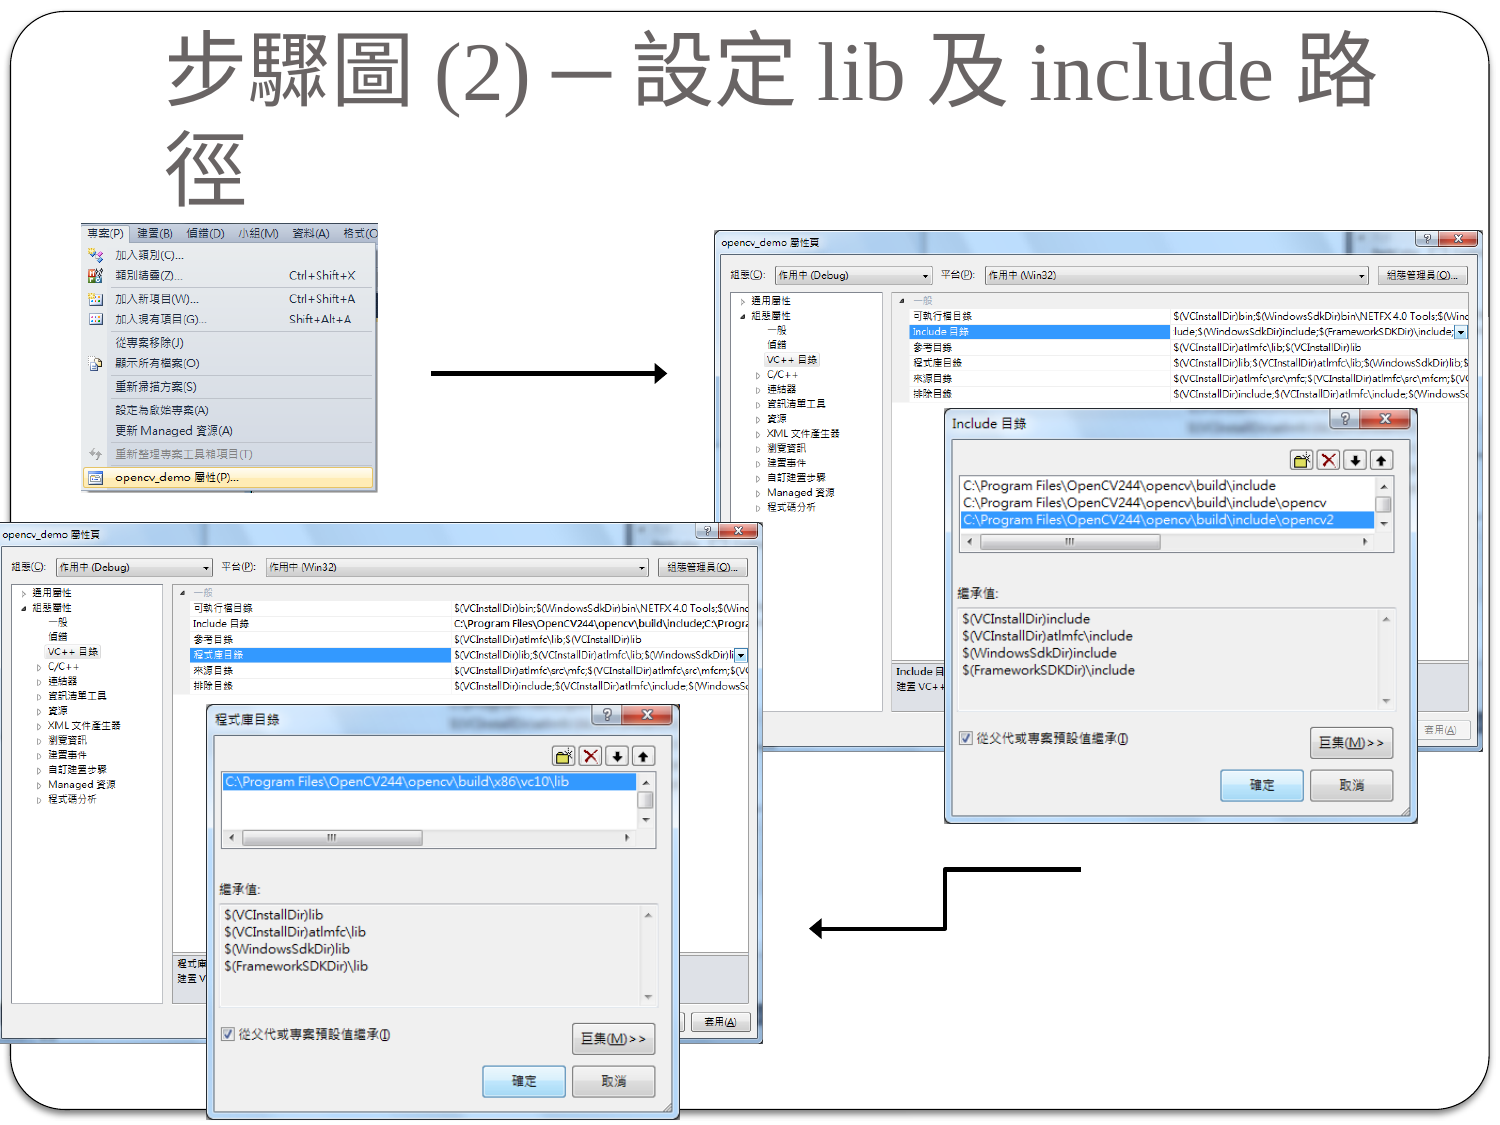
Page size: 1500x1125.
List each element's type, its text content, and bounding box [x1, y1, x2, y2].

picture [81, 223, 378, 493]
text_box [0, 521, 764, 1120]
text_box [714, 229, 1483, 825]
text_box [808, 869, 1081, 929]
title 步驟圖(2) ─設定lib及include路徑 [150, 45, 1425, 233]
